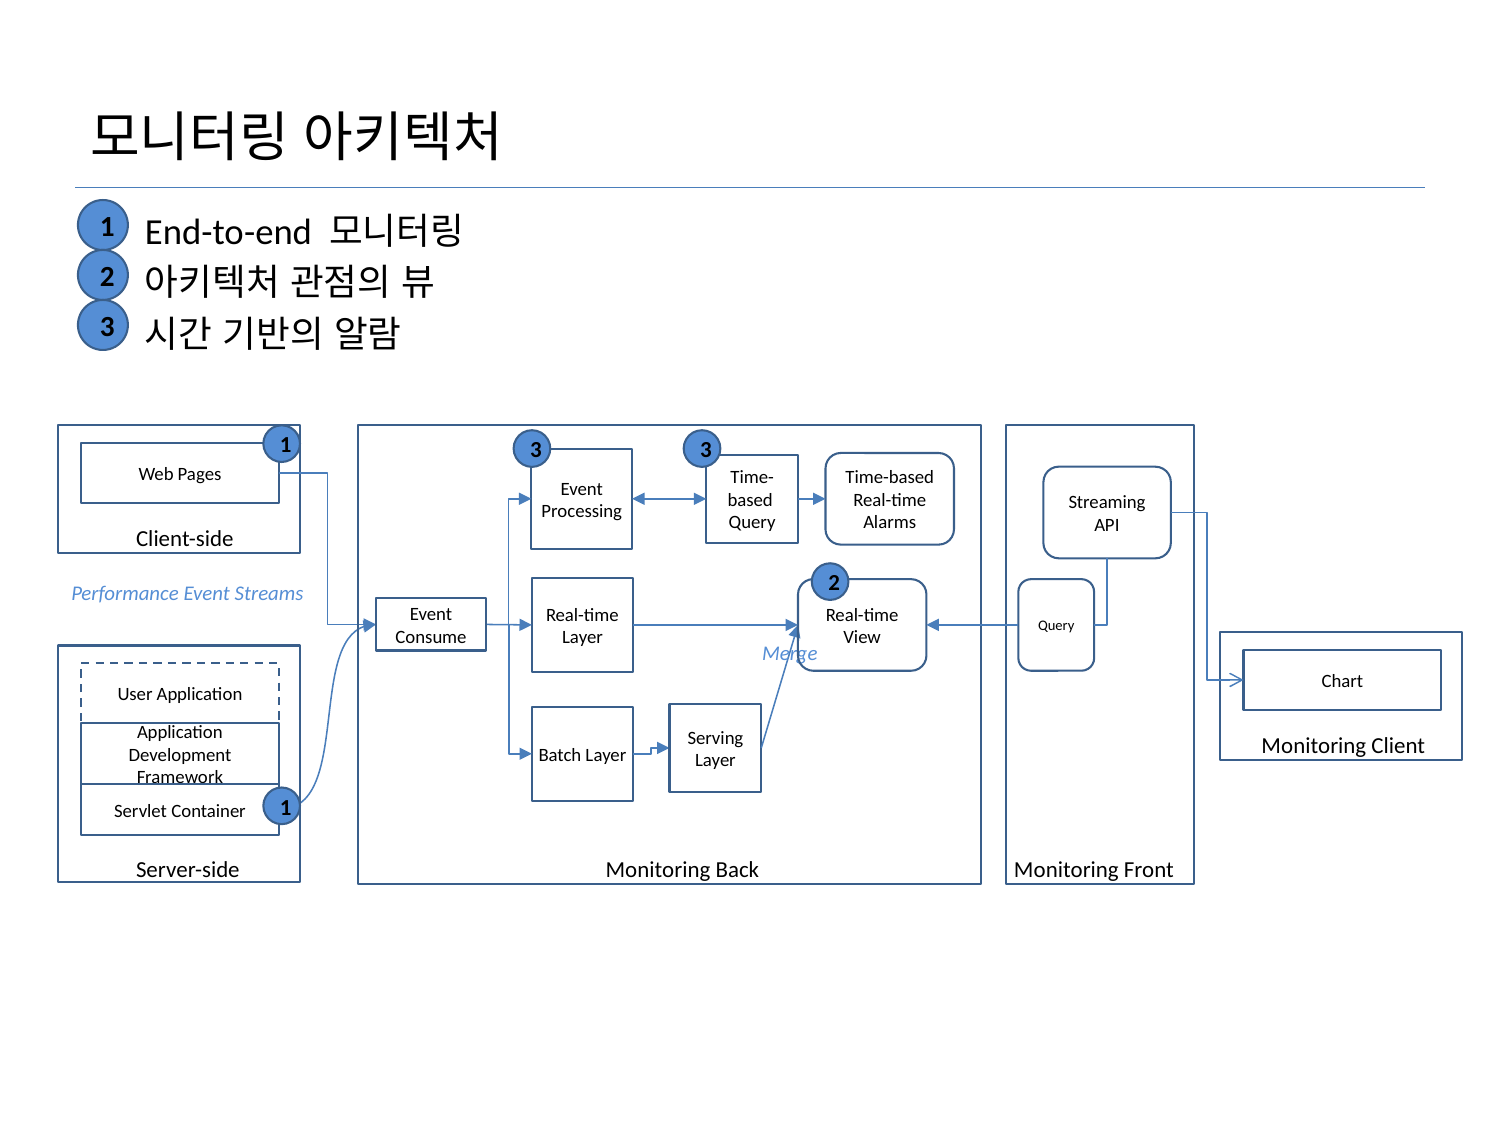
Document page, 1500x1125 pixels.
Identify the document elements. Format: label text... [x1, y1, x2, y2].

text_box 2 [75, 247, 131, 300]
text_box [1218, 630, 1465, 762]
text_box [622, 643, 635, 657]
text_box 1 [261, 423, 303, 465]
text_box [761, 631, 799, 749]
list End-to-end 모니터링 아키텍처 관점의 뷰 시간 기반의 알람 [75, 200, 1425, 363]
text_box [485, 631, 533, 755]
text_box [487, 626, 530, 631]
text_box Client-side [121, 516, 249, 559]
text_box 1 [261, 787, 298, 827]
text_box [1004, 423, 1196, 886]
text_box 3 [511, 428, 553, 469]
text_box Monitoring Back [590, 846, 775, 889]
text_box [485, 498, 532, 622]
text_box Performance Event Streams [56, 571, 273, 612]
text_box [1093, 558, 1108, 626]
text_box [278, 472, 377, 625]
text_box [1170, 512, 1244, 681]
title 모니터링 아키텍처 [75, 95, 1425, 175]
text_box 3 [681, 428, 723, 469]
text_box 2 [809, 561, 851, 603]
text_box Streaming API [1041, 464, 1173, 561]
text_box [55, 643, 302, 885]
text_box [632, 747, 670, 755]
text_box Server-side [121, 846, 255, 889]
text_box 1 [75, 197, 131, 250]
text_box Monitoring Front [999, 846, 1190, 889]
text_box [355, 423, 984, 886]
text_box Monitoring Client [1246, 722, 1441, 766]
text_box [55, 423, 302, 556]
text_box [278, 632, 377, 810]
text_box 3 [75, 297, 131, 353]
